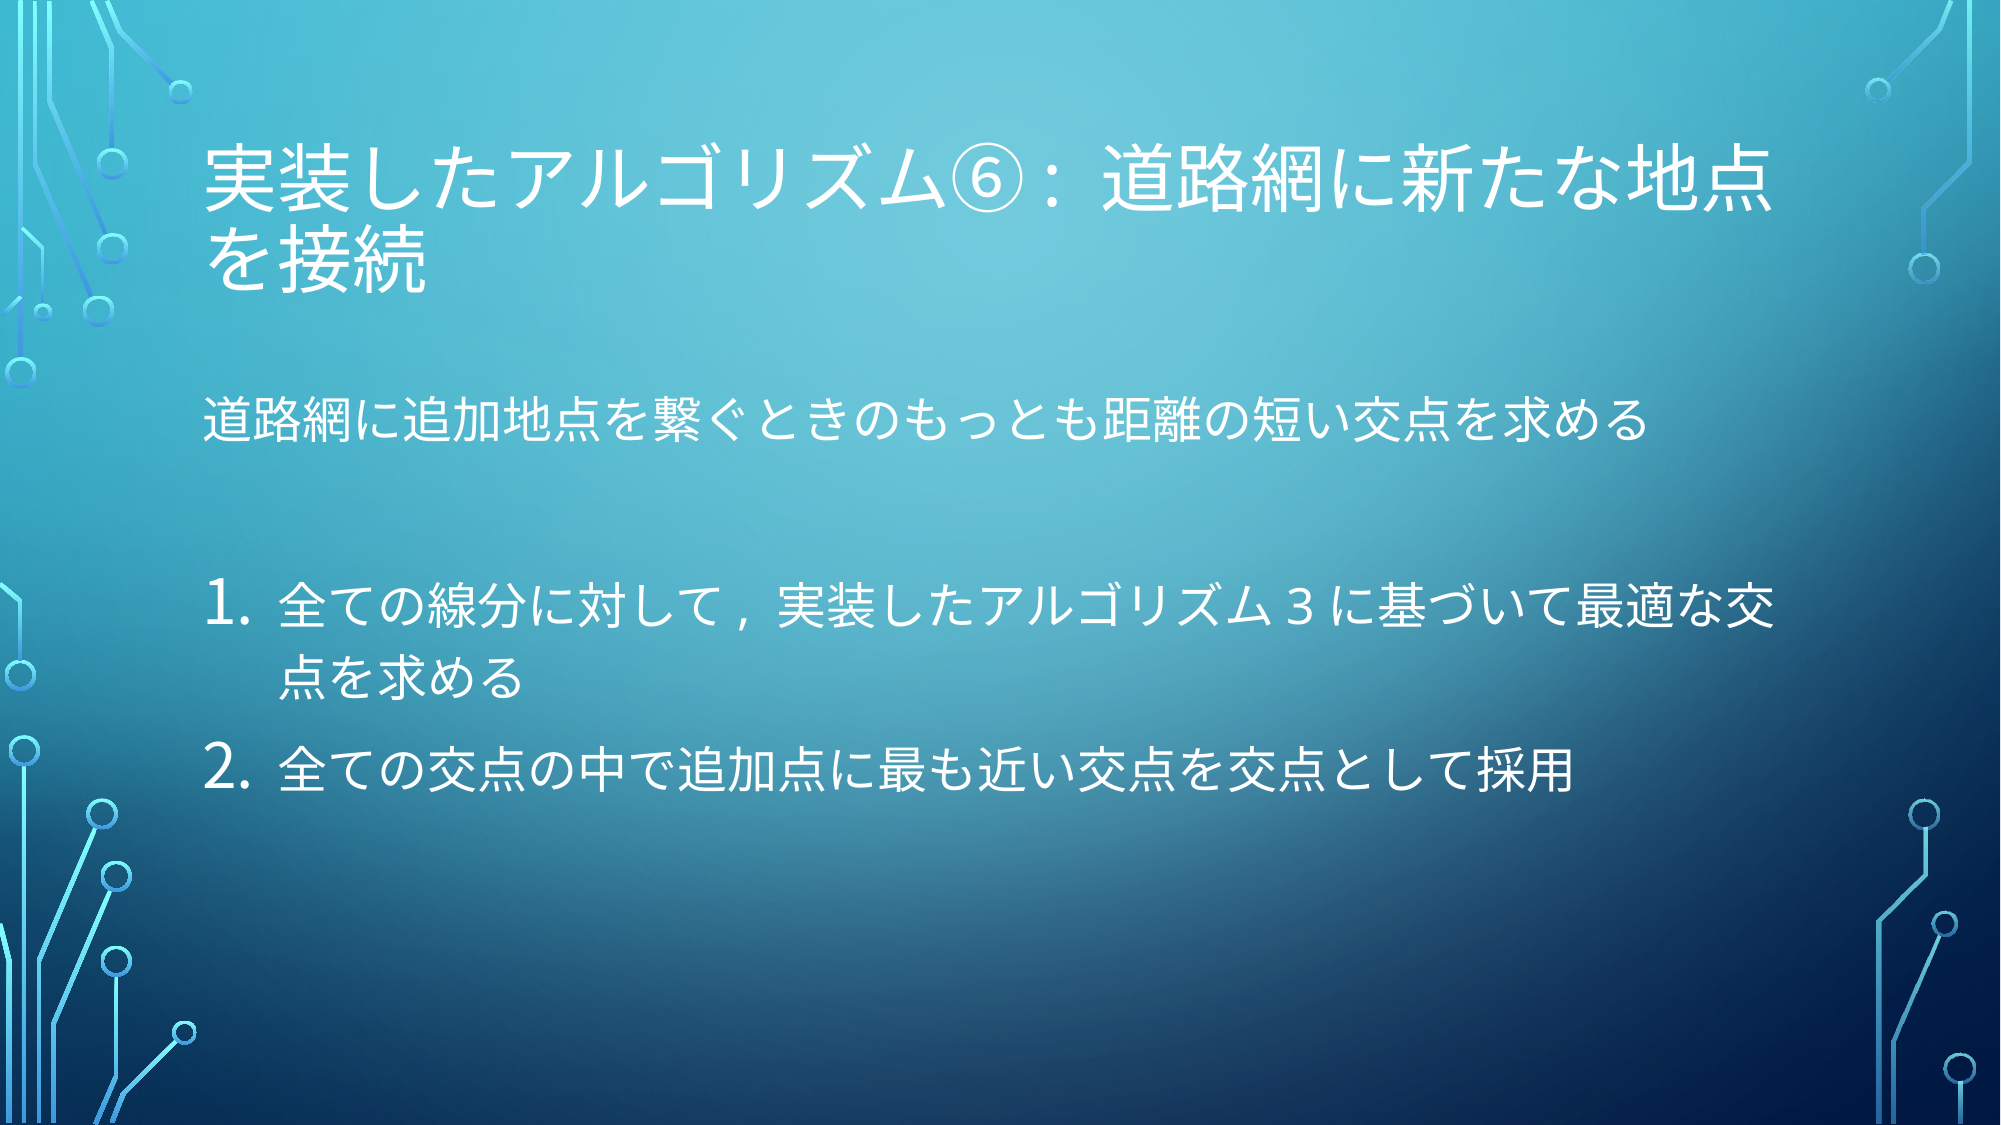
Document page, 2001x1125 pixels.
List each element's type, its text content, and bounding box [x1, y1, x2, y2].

list 道路網に追加地点を繋ぐときのもっとも距離の短い交点を求める 全ての線分に対して, 実装したアルゴリズム3に基づいて最適な交点を求める 全ての交点の中で追加点に最も近い交点を交点として採用 [187, 369, 1813, 950]
title 実装したアルゴリズム⑥: 道路網に新たな地点を接続 [187, 101, 1813, 344]
